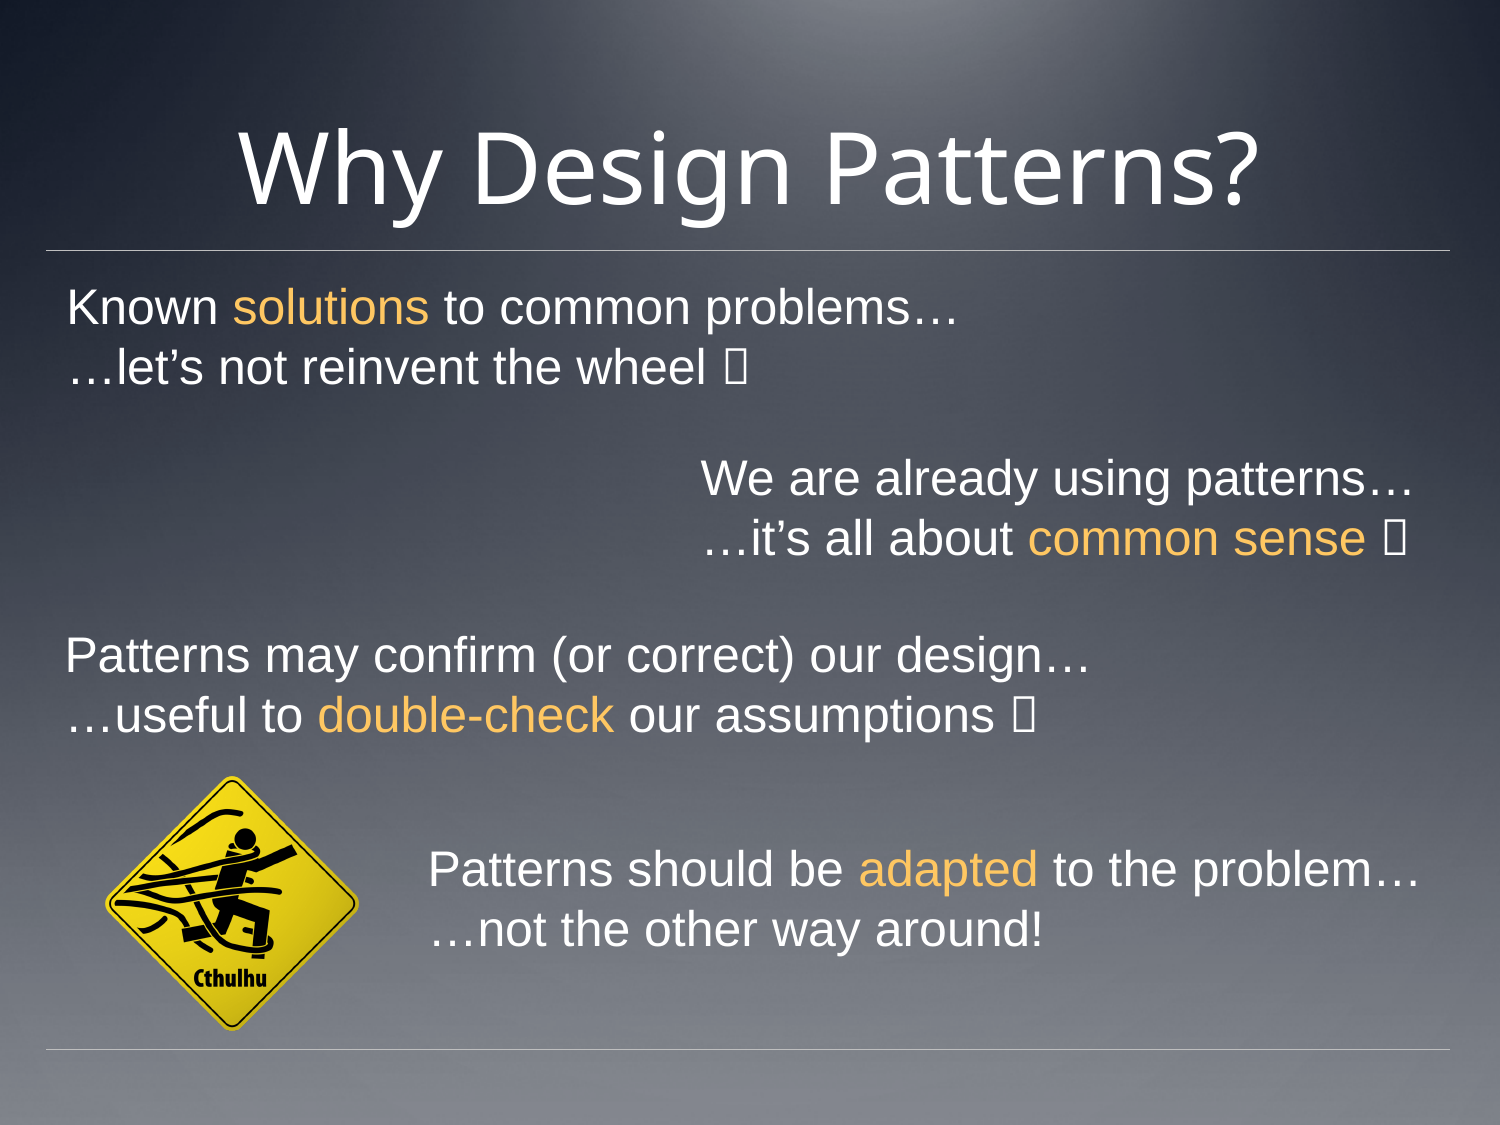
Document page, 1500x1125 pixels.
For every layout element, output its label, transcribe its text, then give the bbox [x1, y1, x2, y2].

text_box Patterns may confirm (or correct) our design… …useful to double-check our assumptions  [49, 614, 1109, 750]
text_box We are already using patterns… …it’s all about common sense  [685, 438, 1432, 574]
text_box Known solutions to common problems… …let’s not reinvent the wheel  [51, 266, 976, 402]
text_box Patterns should be adapted to the problem… …not the other way around! [412, 829, 1438, 965]
title Why Design Patterns? [104, 17, 1395, 233]
picture [103, 774, 361, 1033]
